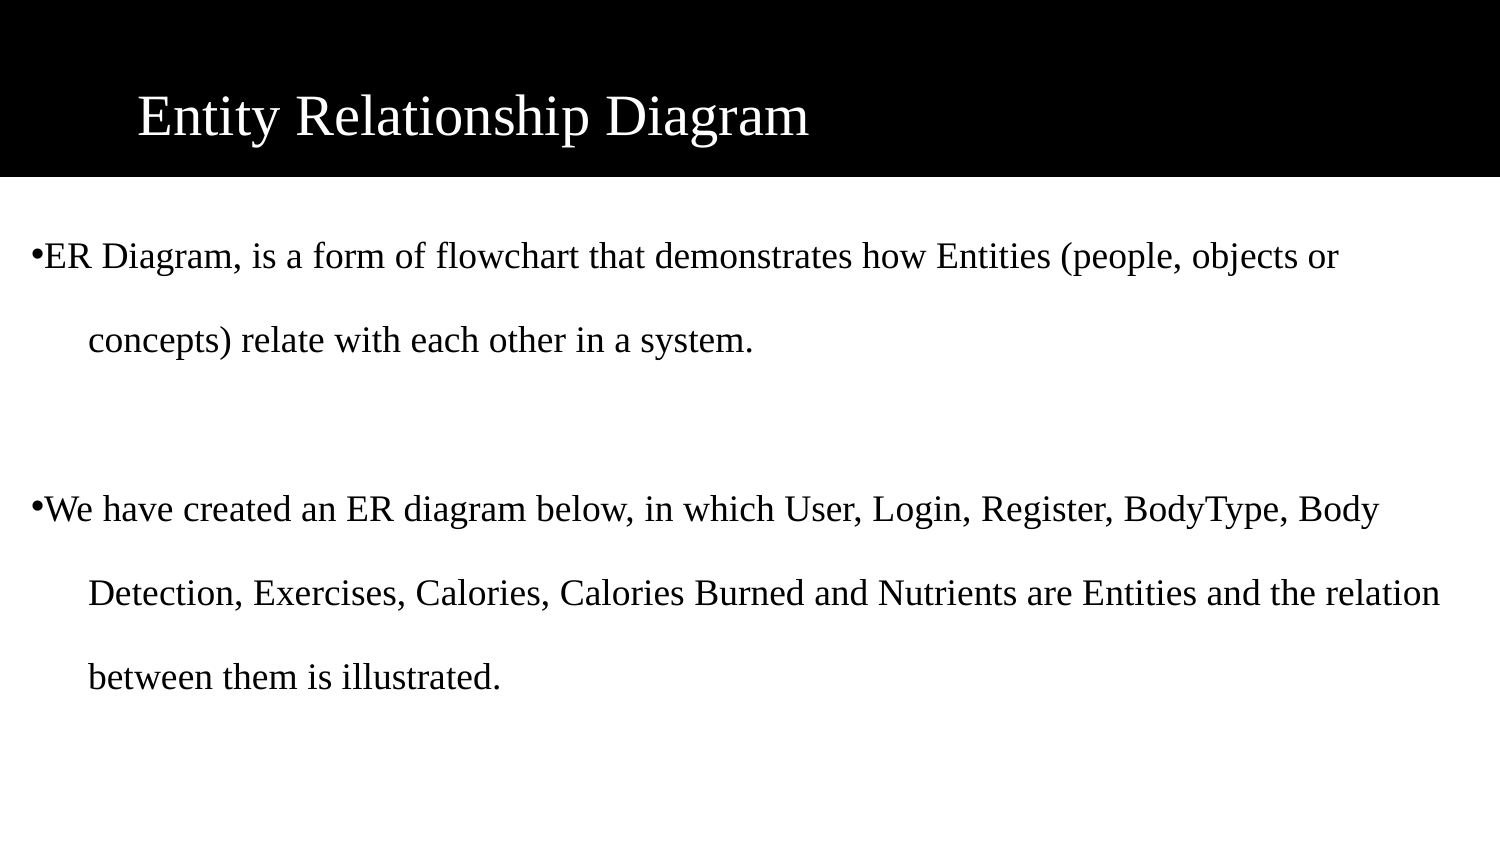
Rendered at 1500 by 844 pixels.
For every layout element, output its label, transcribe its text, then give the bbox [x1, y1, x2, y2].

title Entity Relationship Diagram [16, 49, 826, 175]
picture [0, 177, 1500, 844]
list ER Diagram, is a form of flowchart that demonstrates how Entities (people, objects or concepts) relate with each other in a system. We have created an ER diagram below, in which User, Login, Register, BodyType, Body Detection, Exercises, Calories, Calories Burned and Nutrients are Entities and the relation between them is illustrated. [16, 201, 1500, 795]
text_box [0, 0, 1500, 177]
